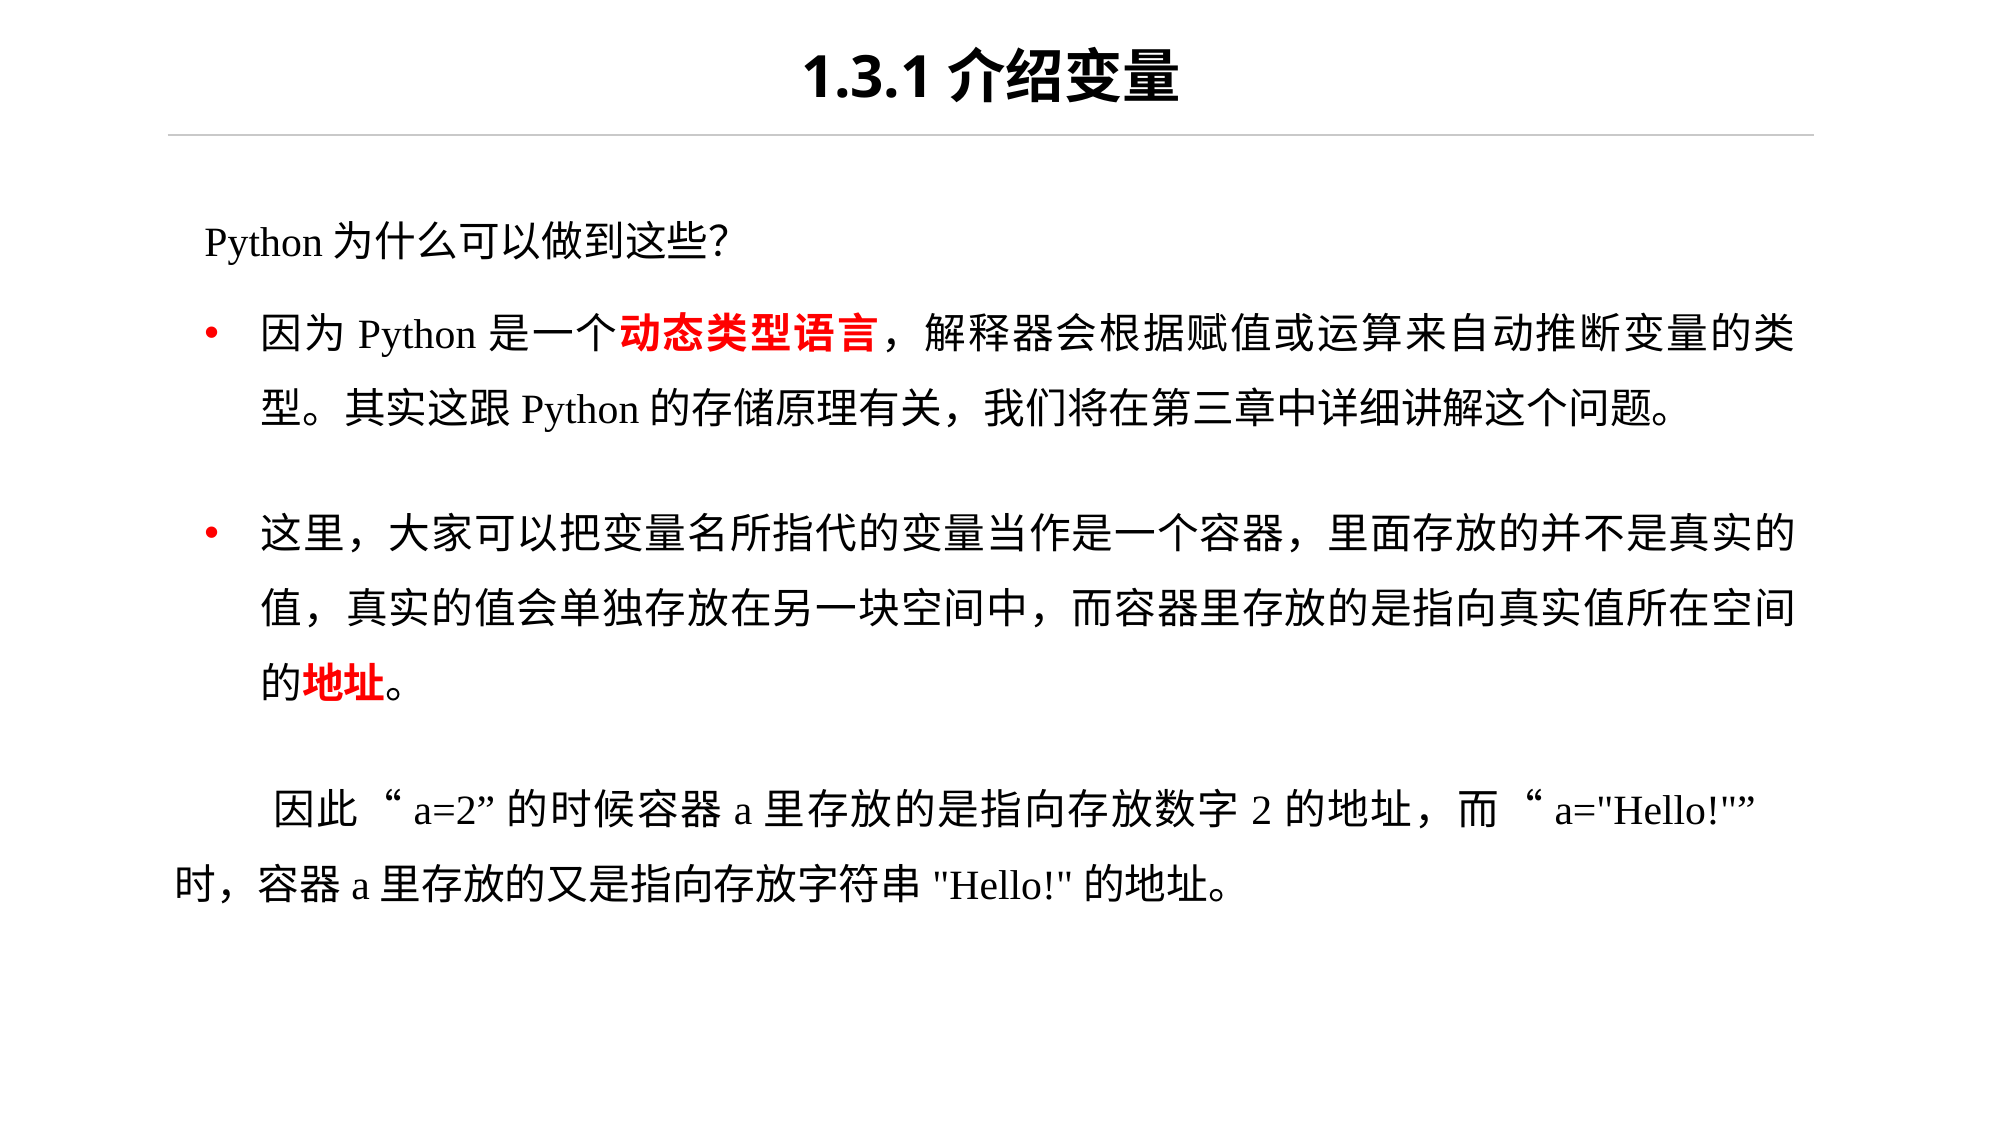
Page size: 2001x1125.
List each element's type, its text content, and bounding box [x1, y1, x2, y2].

text_box 1.3.1介绍变量 [434, 31, 1547, 116]
text_box 这里，大家可以把变量名所指代的变量当作是一个容器，里面存放的并不是真实的值，真实的值会单独存放在另一块空间中，而容器里存放的是指向真实值所在空间的地址。 [189, 474, 1811, 715]
text_box 因此“a=2”的时候容器a里存放的是指向存放数字2的地址，而“a="Hello!"”时，容器a里存放的又是指向存放字符串"Hello!"的地址。 [159, 750, 1781, 916]
text_box Python为什么可以做到这些？ [189, 182, 1811, 273]
text_box 因为Python是一个动态类型语言，解释器会根据赋值或运算来自动推断变量的类型。其实这跟Python的存储原理有关，我们将在第三章中详细讲解这个问题。 [189, 274, 1811, 440]
